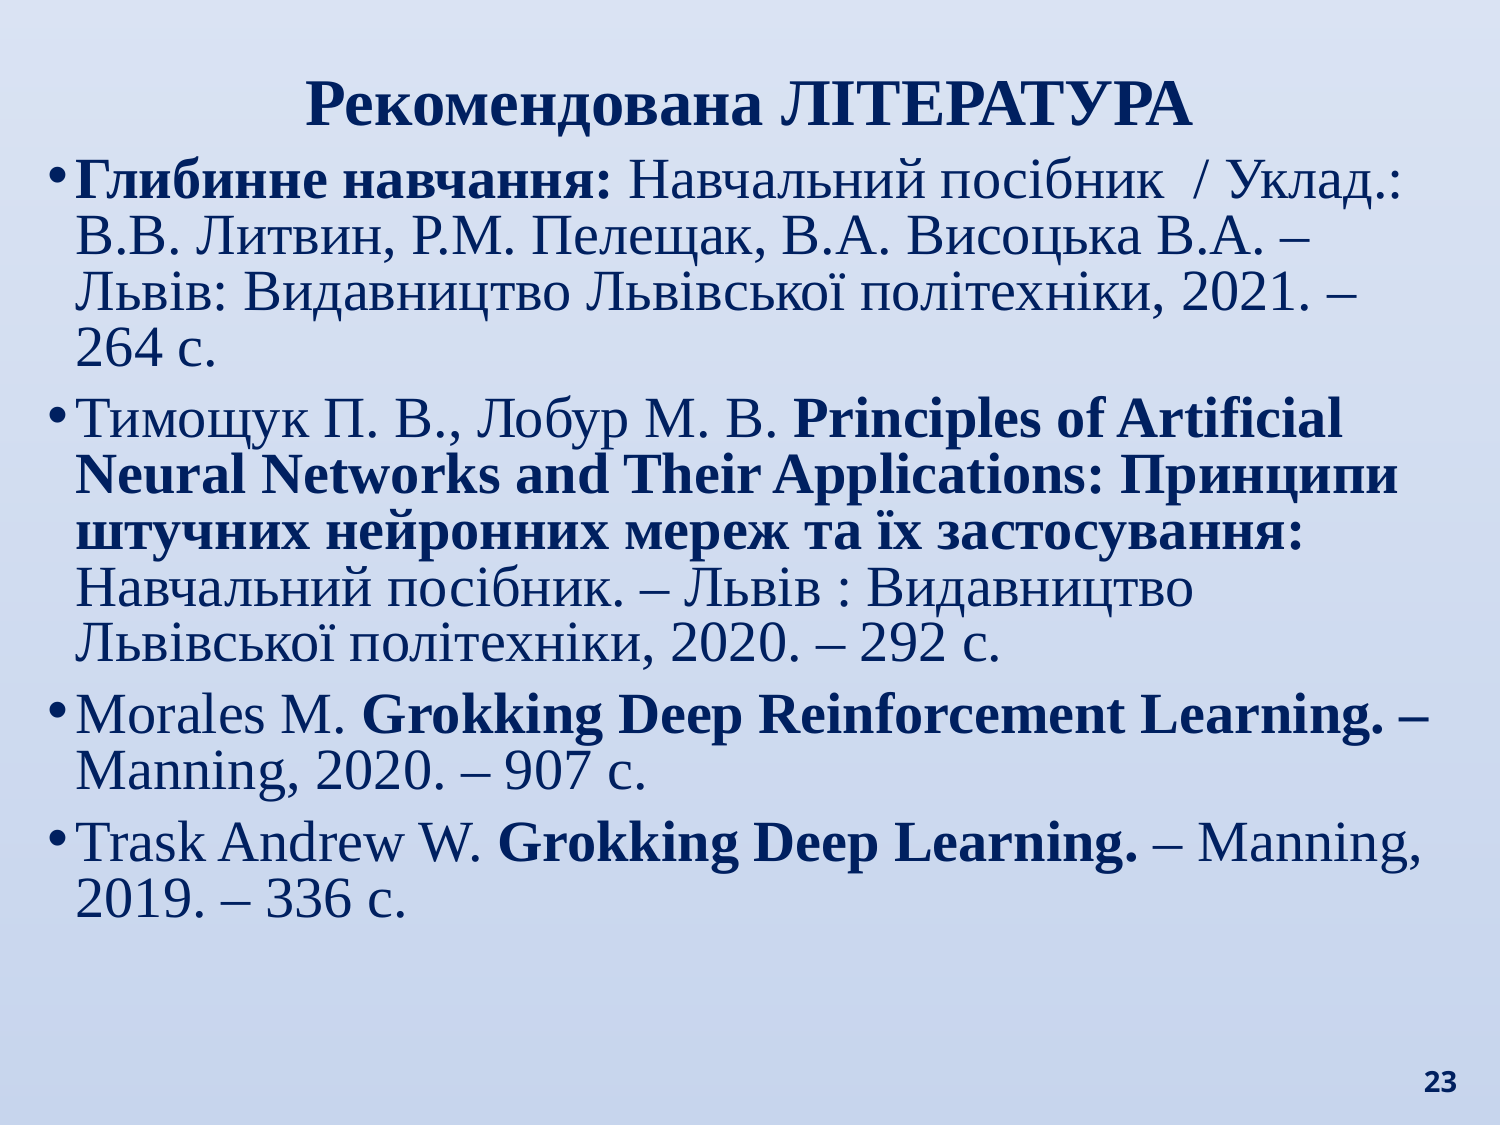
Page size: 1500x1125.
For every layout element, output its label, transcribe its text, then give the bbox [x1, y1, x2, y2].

text_box 23 [1399, 1035, 1473, 1111]
text_box Глибинне навчання: Навчальний посібник / Уклад.: В.В. Литвин, Р.М. Пелещак, В.А. Висоцька В.А. – Львів: Видавництво Львівської політехніки, 2021. – 264 с. Тимощук П. В., Лобур М. В. Principles of Artificial Neural Networks and Their Applications: Принципи штучних нейронних мереж та їх застосування: Навчальний посібник. – Львів : Видавництво Львівської політехніки, 2020. – 292 с. Morales M. Grokking Deep Reinforcement Learning. – Manning, 2020. – 907 с. Trask Andrew W. Grokking Deep Learning. – Manning, 2019. – 336 с. [32, 146, 1458, 936]
list Рекомендована ЛІТЕРАТУРА [37, 66, 1463, 720]
